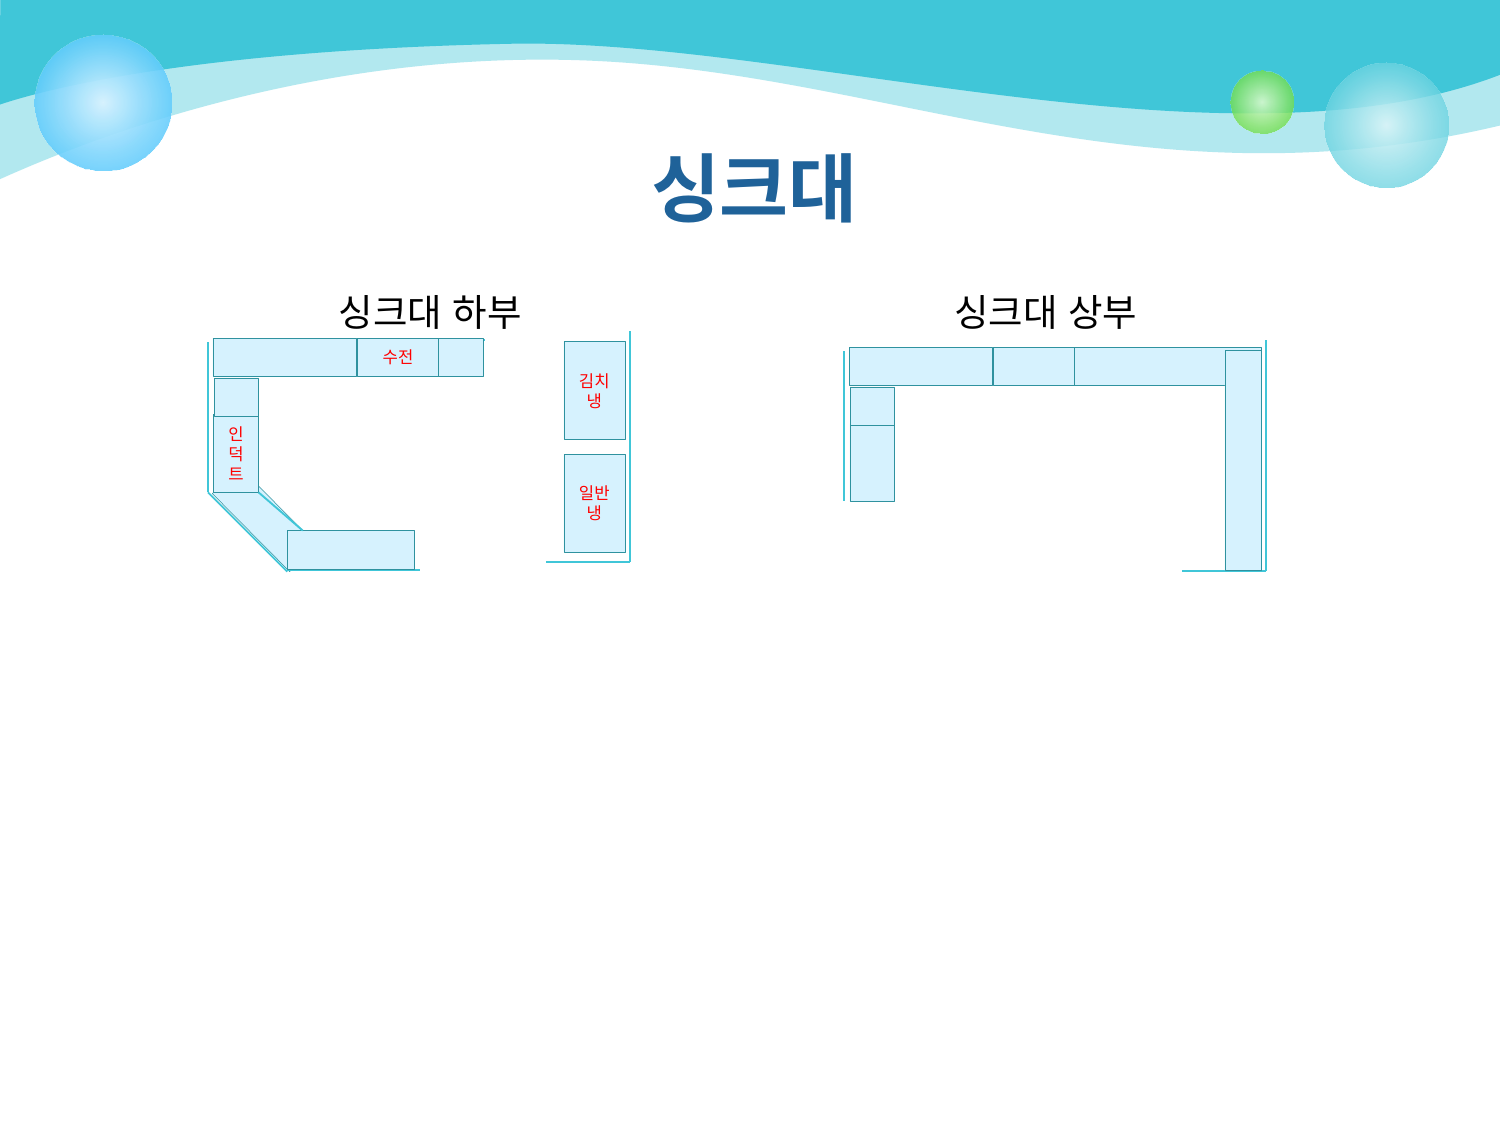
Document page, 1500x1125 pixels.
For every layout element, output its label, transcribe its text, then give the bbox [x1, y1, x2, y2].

text_box [1072, 345, 1260, 388]
text_box [851, 359, 995, 388]
text_box [995, 360, 1072, 388]
title 싱크대 [79, 133, 1430, 321]
text_box [213, 375, 261, 419]
text_box [846, 345, 995, 350]
text_box [293, 528, 416, 569]
text_box 싱크대 상부 [939, 281, 1153, 342]
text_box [207, 491, 288, 573]
text_box [436, 349, 485, 379]
text_box 수전 [359, 349, 436, 379]
text_box 김치냉 [561, 339, 623, 442]
text_box [1222, 348, 1259, 568]
text_box 싱크대 하부 [324, 281, 537, 342]
text_box 인덕트 [213, 419, 261, 490]
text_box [258, 492, 304, 532]
text_box [850, 428, 897, 504]
text_box 일반냉 [561, 452, 623, 554]
text_box [213, 349, 359, 379]
text_box [851, 384, 897, 428]
text_box [210, 336, 324, 341]
